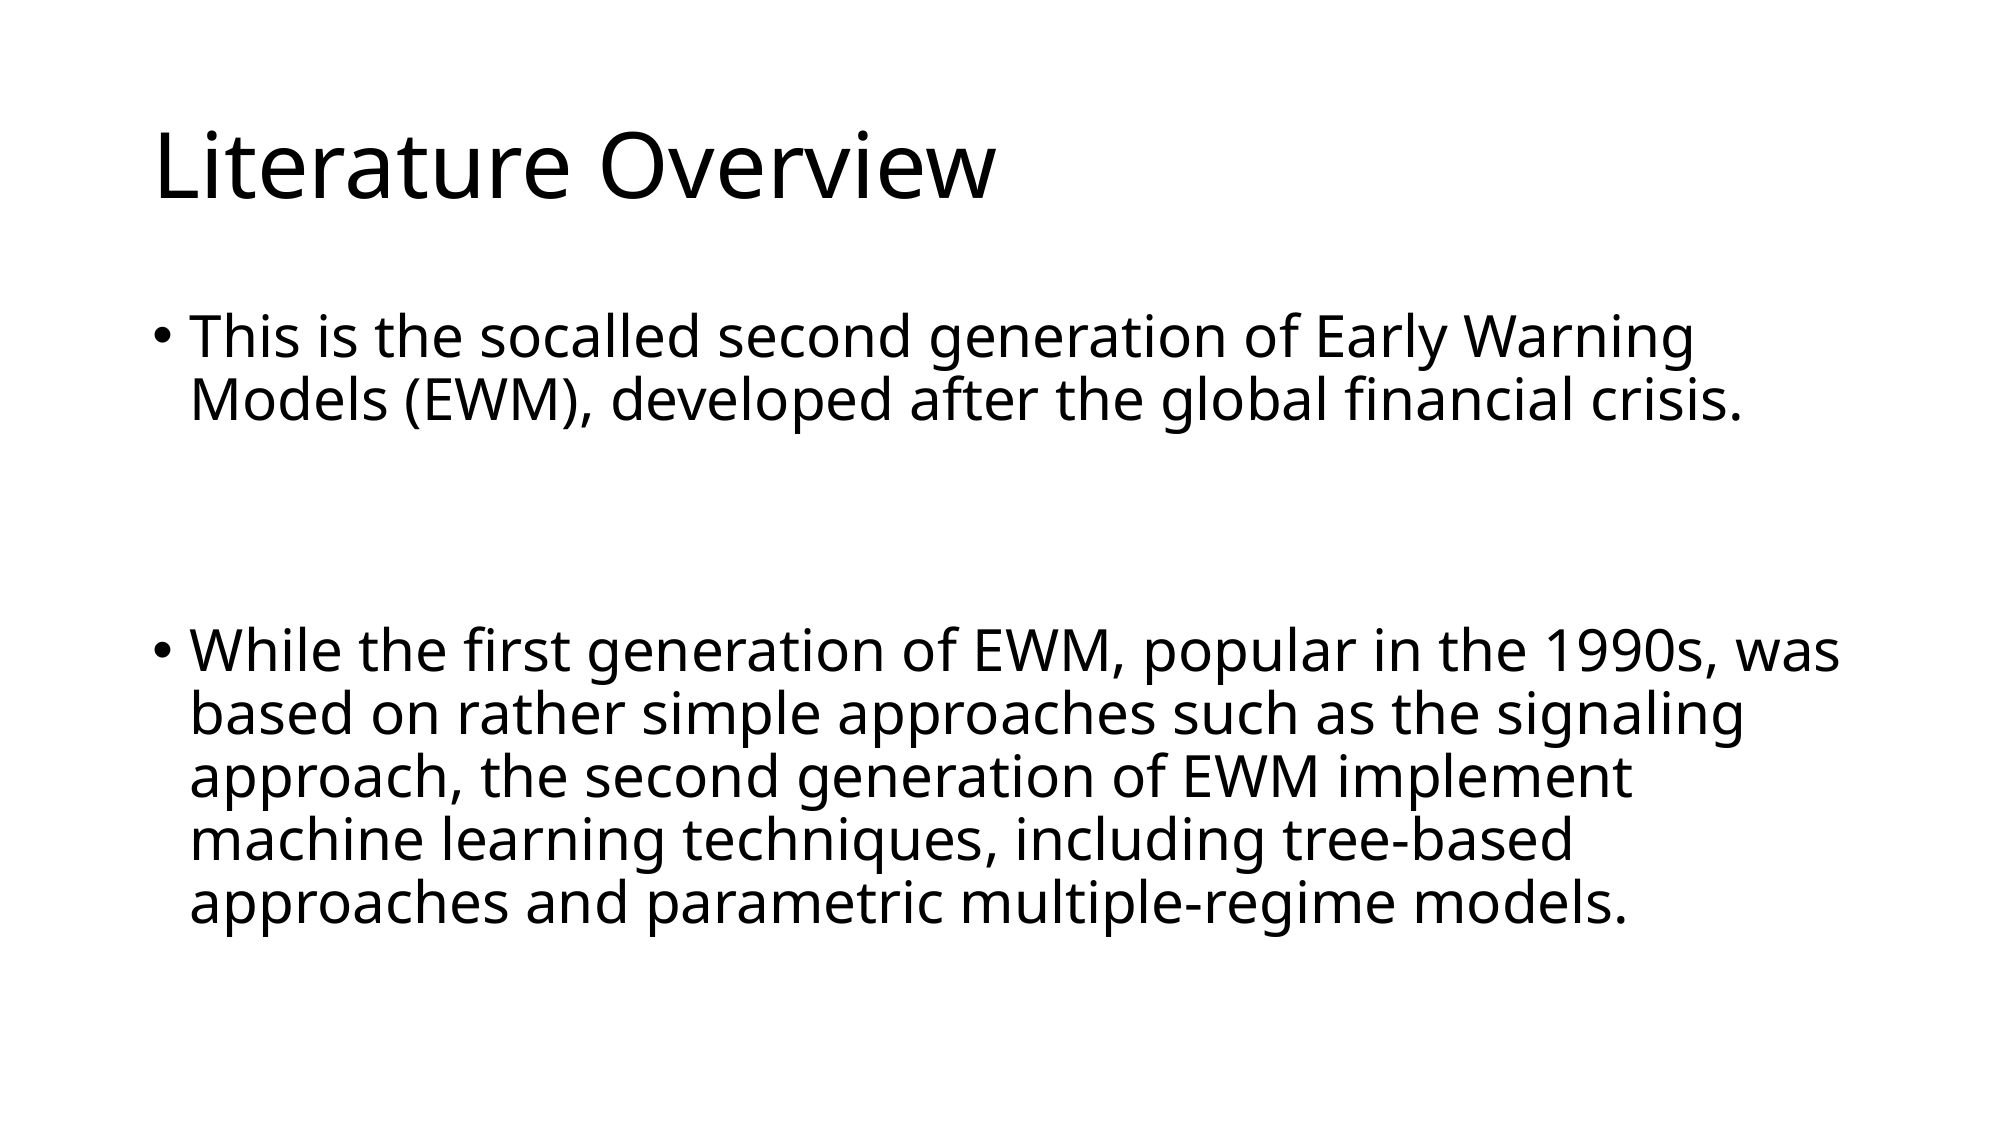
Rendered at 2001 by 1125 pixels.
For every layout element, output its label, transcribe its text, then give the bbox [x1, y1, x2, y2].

list This is the socalled second generation of Early Warning Models (EWM), developed after the global financial crisis. While the first generation of EWM, popular in the 1990s, was based on rather simple approaches such as the signaling approach, the second generation of EWM implement machine learning techniques, including tree-based approaches and parametric multiple-regime models. [137, 299, 1863, 1014]
title Literature Overview [137, 59, 1863, 278]
